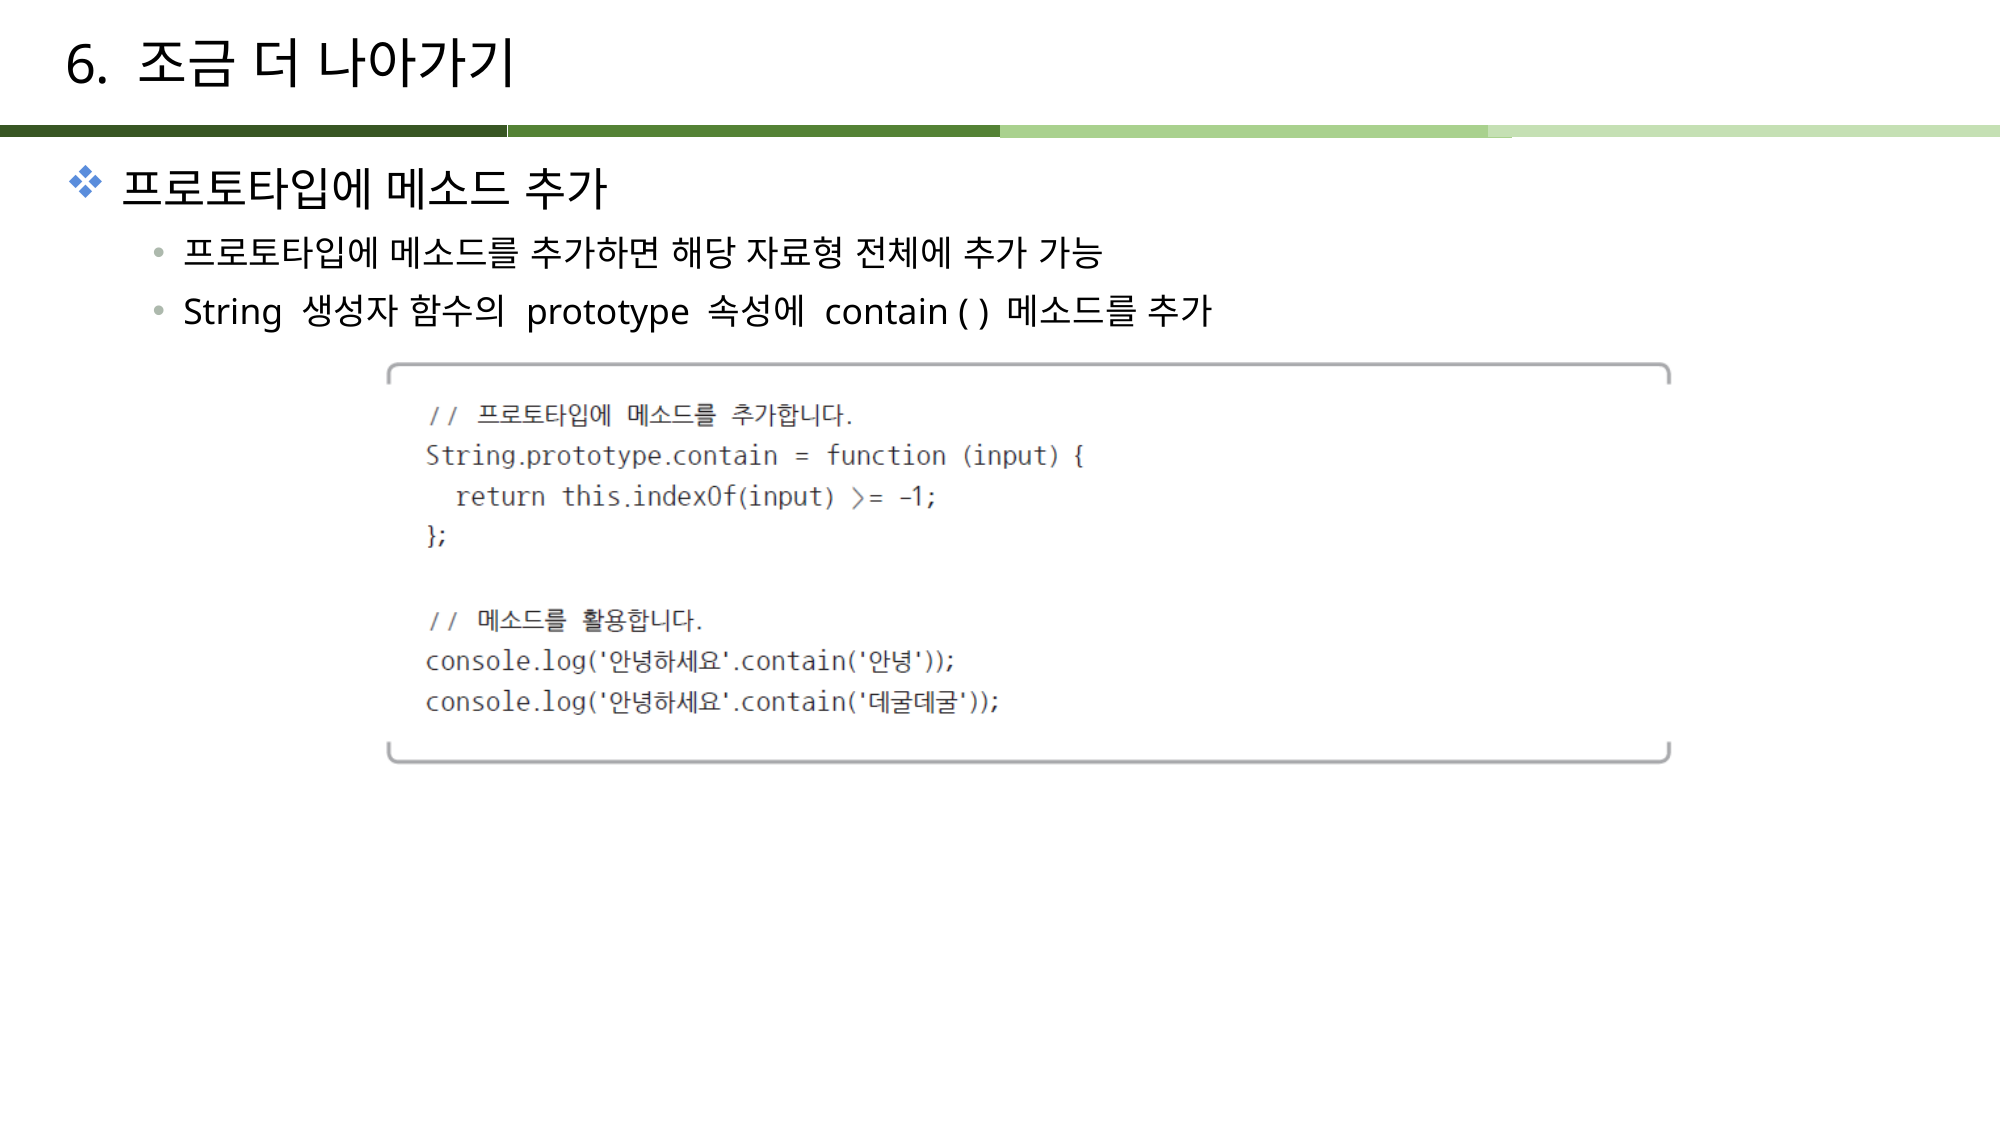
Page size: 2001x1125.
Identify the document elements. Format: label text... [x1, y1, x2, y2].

title 6. 조금 더 나아가기 [50, 22, 1775, 110]
list 프로토타입에 메소드 추가 프로토타입에 메소드를 추가하면 해당 자료형 전체에 추가 가능 String 생성자 함수의 prototype 속성에 contain ( ) 메소드를 추가 [50, 152, 1950, 1091]
picture [385, 361, 1674, 765]
